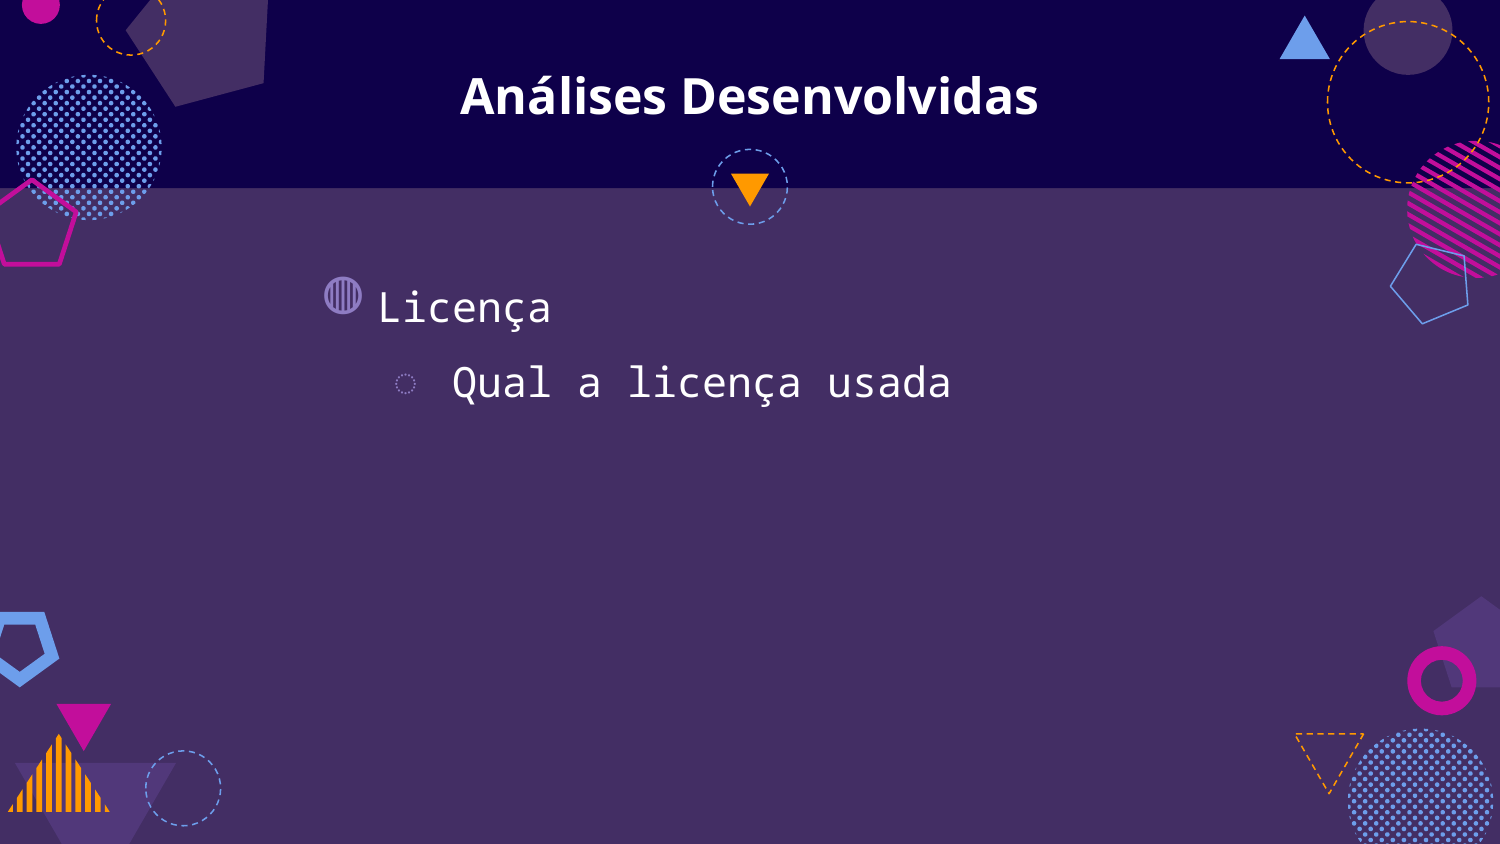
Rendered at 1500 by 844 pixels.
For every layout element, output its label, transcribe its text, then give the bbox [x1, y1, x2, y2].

list Licença Qual a licença usada [287, 240, 1213, 750]
title Análises Desenvolvidas [335, 0, 1165, 189]
